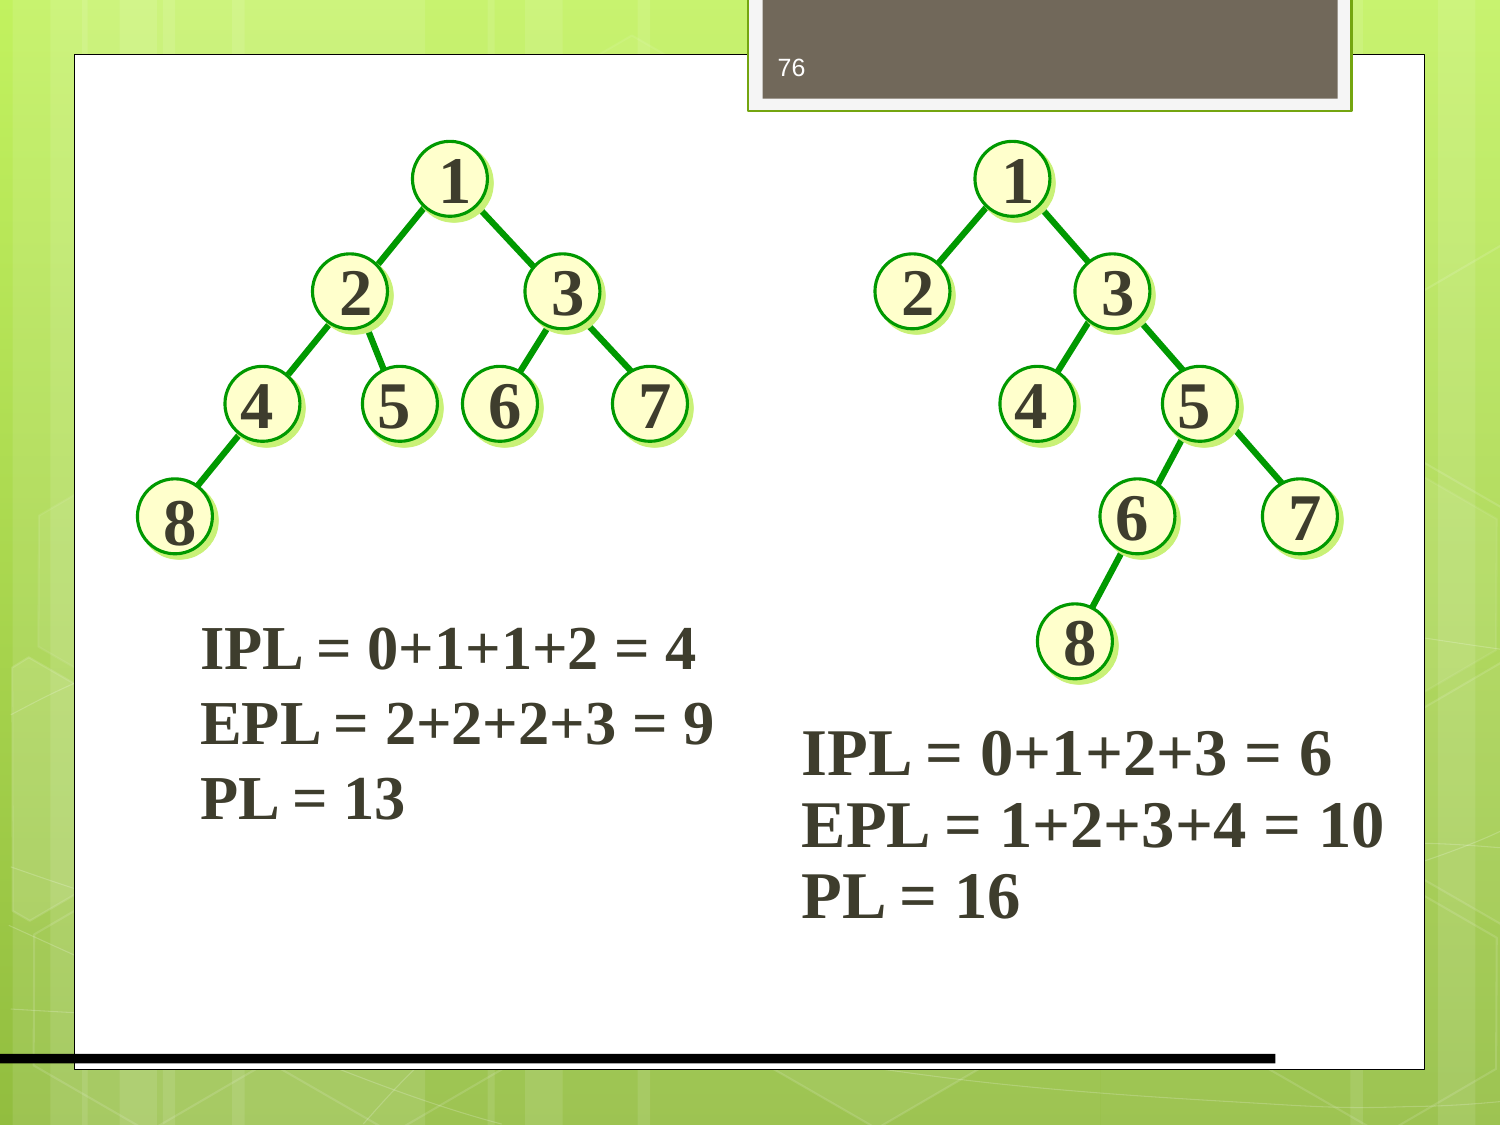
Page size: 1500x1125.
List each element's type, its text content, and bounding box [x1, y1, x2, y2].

text_box IPL = 0+1+1+2 = 4 EPL = 2+2+2+3 = 9 PL = 13 [185, 695, 731, 840]
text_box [136, 128, 1351, 687]
text_box IPL = 0+1+2+3 = 6 EPL = 1+2+3+4 = 10 PL = 16 [786, 710, 1401, 941]
slide_number 76 [762, 36, 982, 97]
